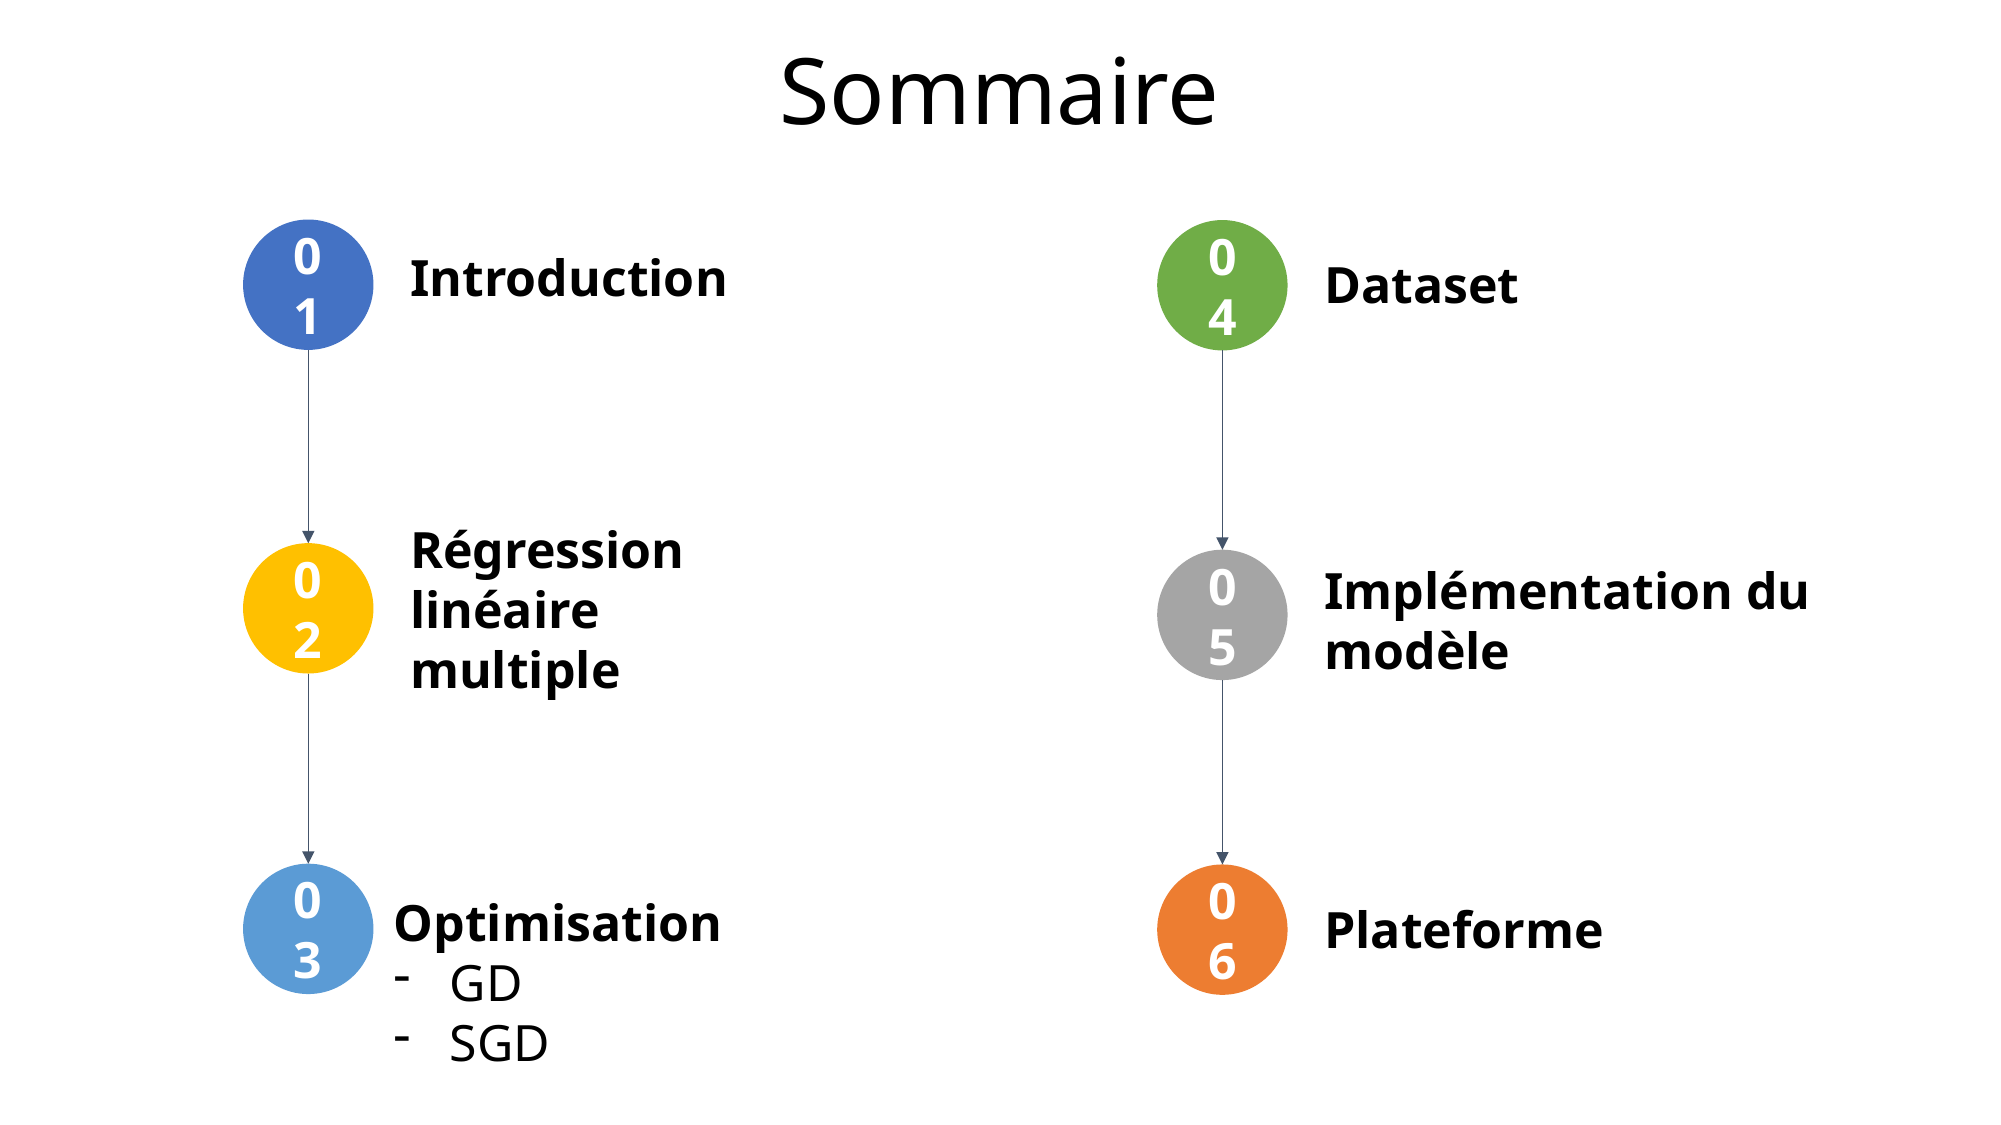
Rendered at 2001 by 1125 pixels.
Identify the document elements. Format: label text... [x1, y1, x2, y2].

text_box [243, 543, 824, 674]
title Sommaire [99, 54, 1900, 136]
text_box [243, 219, 824, 350]
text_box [1157, 549, 1912, 681]
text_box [1157, 220, 1738, 351]
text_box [243, 863, 807, 1071]
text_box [1157, 864, 1738, 995]
